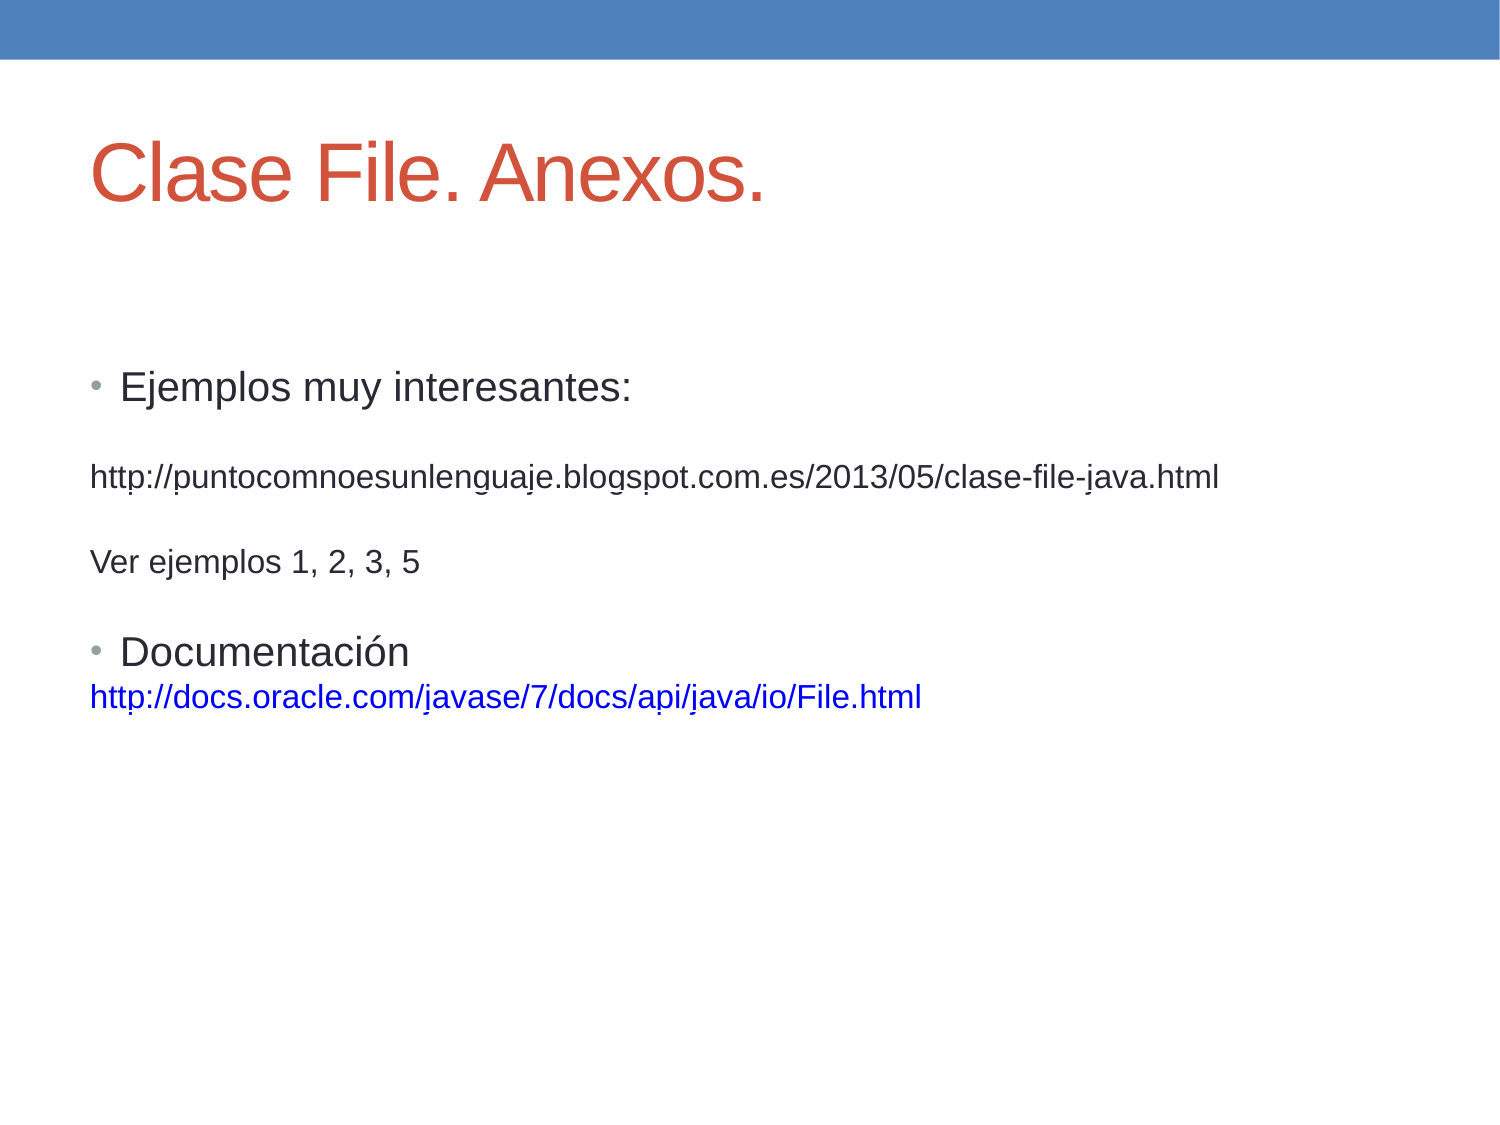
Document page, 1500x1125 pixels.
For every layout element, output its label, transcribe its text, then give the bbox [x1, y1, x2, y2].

text_box Ejemplos muy interesantes: http://puntocomnoesunlenguaje.blogspot.com.es/2013/05/clase-file-java.html Ver ejemplos 1, 2, 3, 5 Documentación http://docs.oracle.com/javase/7/docs/api/java/io/File.html [74, 262, 1425, 1063]
text_box Clase File. Anexos. [74, 87, 1425, 250]
